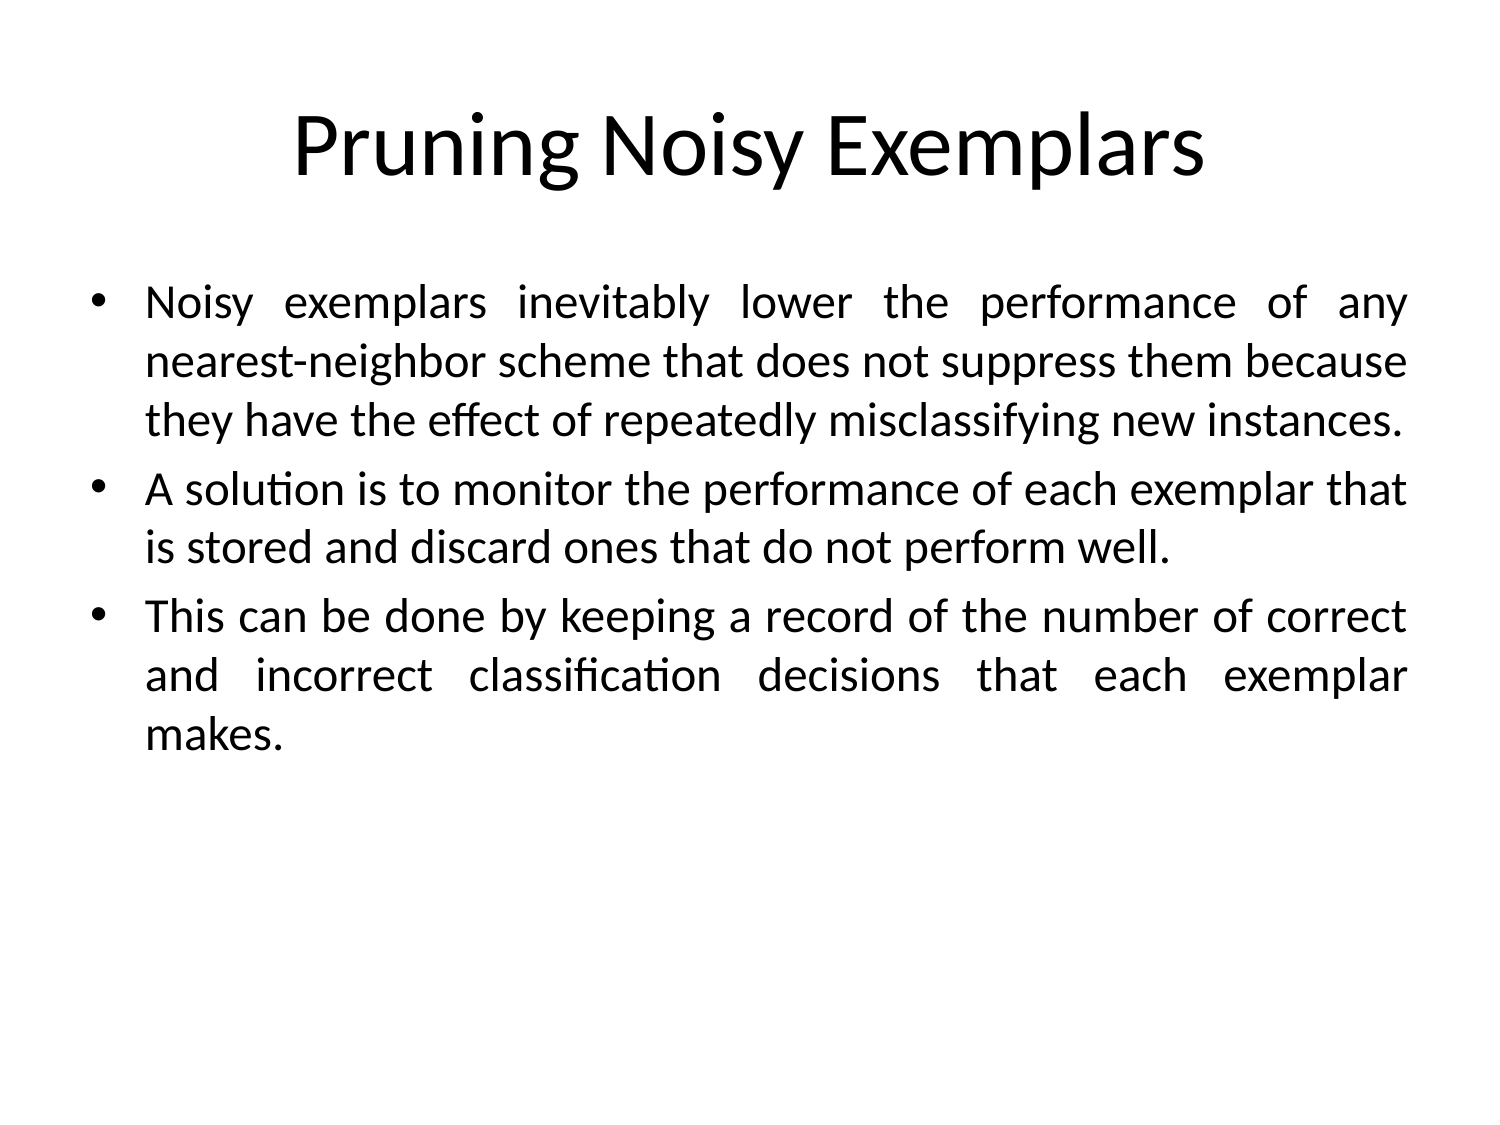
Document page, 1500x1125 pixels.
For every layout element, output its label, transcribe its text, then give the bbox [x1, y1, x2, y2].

title Pruning Noisy Exemplars [75, 45, 1425, 233]
list Noisy exemplars inevitably lower the performance of any nearest-neighbor scheme that does not suppress them because they have the effect of repeatedly misclassifying new instances. A solution is to monitor the performance of each exemplar that is stored and discard ones that do not perform well. This can be done by keeping a record of the number of correct and incorrect classification decisions that each exemplar makes. [75, 262, 1425, 1005]
